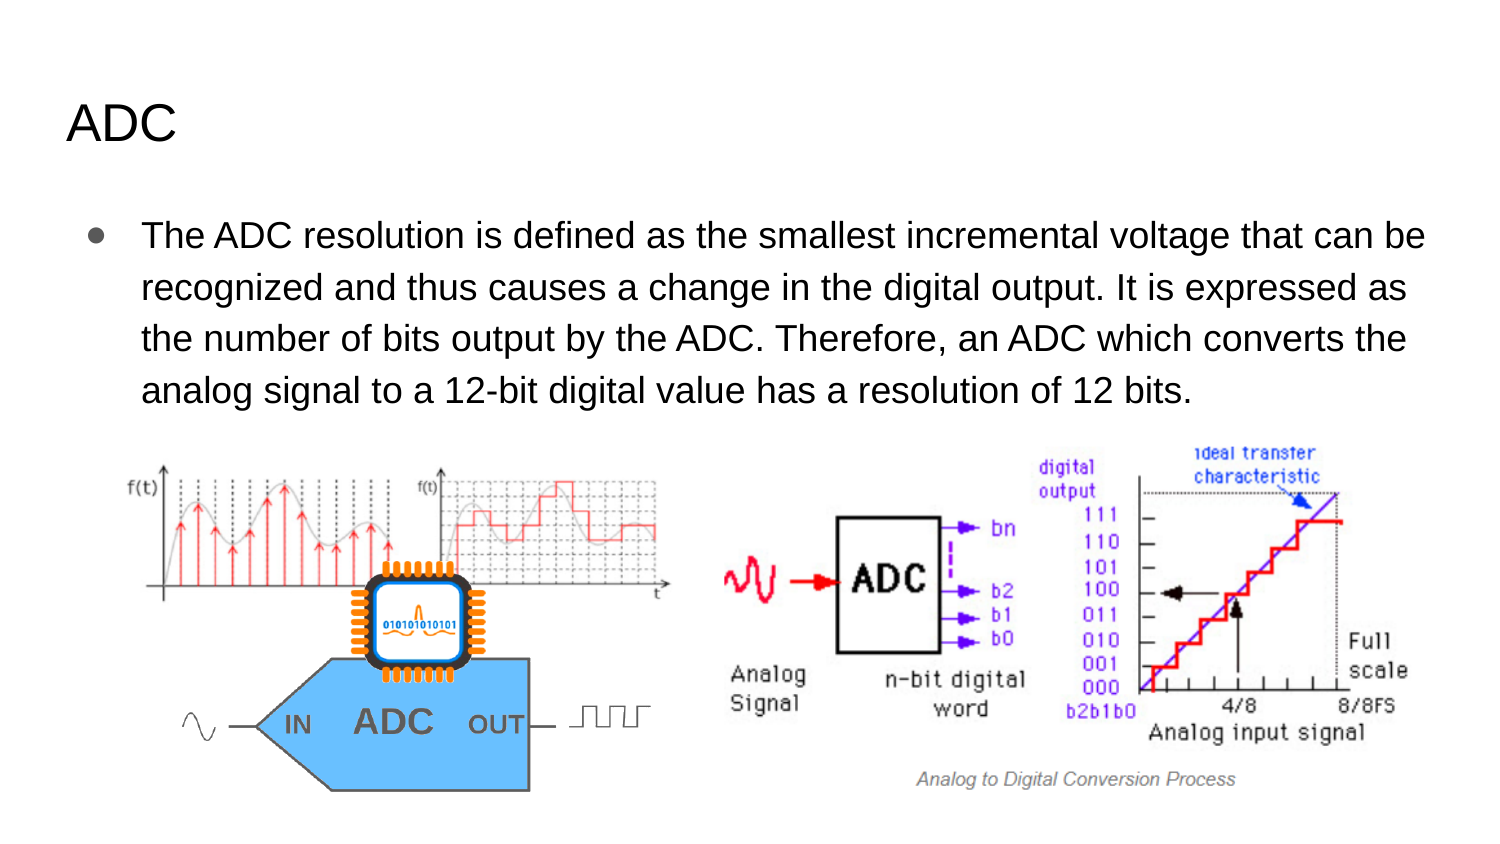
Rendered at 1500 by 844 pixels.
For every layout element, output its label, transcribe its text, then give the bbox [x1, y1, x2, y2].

picture [95, 412, 1450, 814]
list The ADC resolution is defined as the smallest incremental voltage that can be recognized and thus causes a change in the digital output. It is expressed as the number of bits output by the ADC. Therefore, an ADC which converts the analog signal to a 12-bit digital value has a resolution of 12 bits. [51, 189, 1449, 750]
title ADC [51, 72, 1449, 167]
